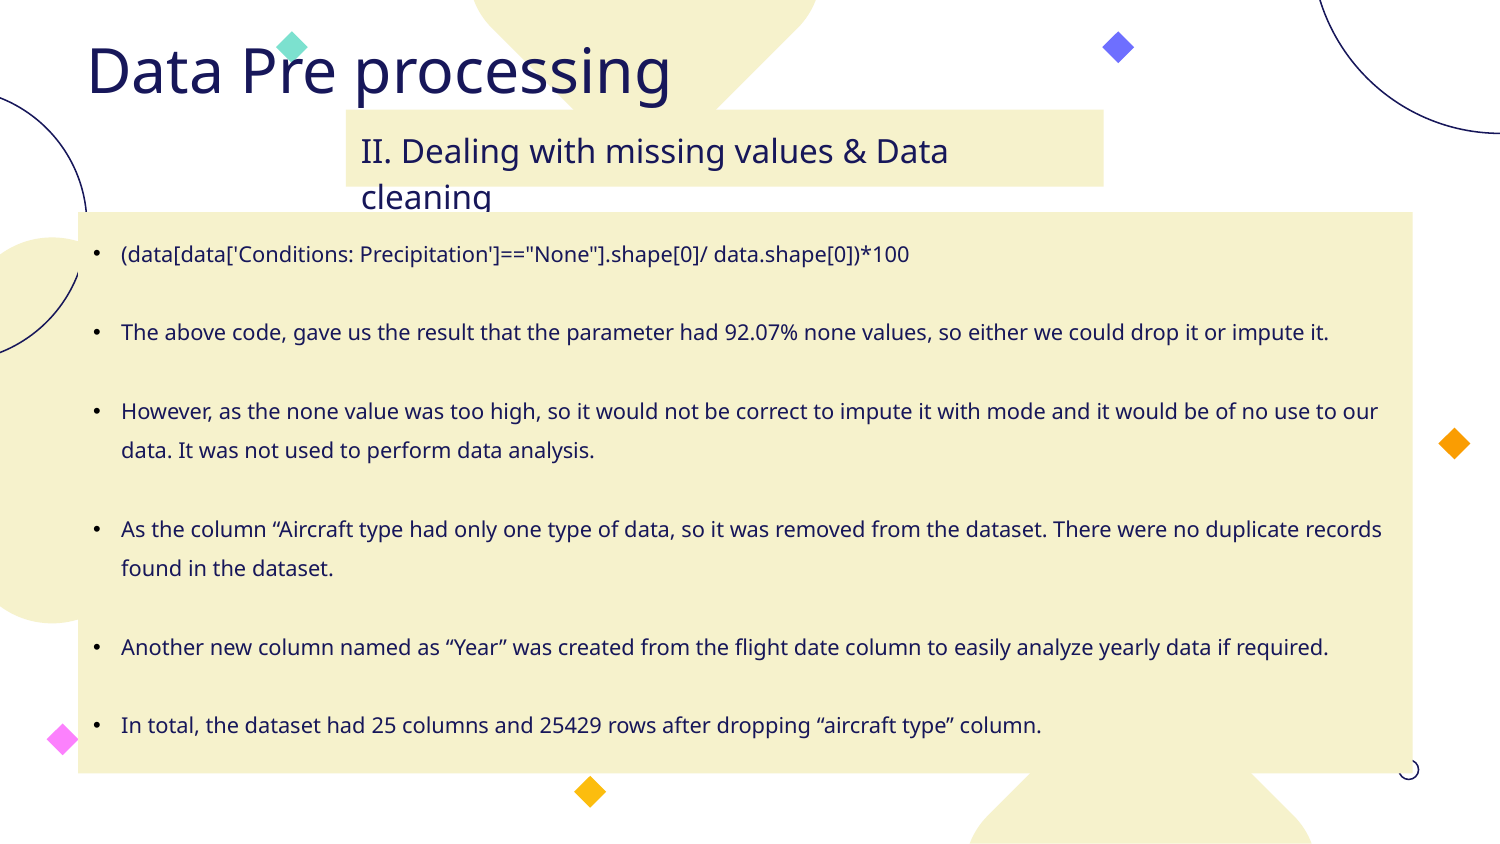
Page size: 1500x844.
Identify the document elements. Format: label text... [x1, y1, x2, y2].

text_box (data[data['Conditions: Precipitation']=="None"].shape[0]/ data.shape[0])*100 The above code, gave us the result that the parameter had 92.07% none values, so either we could drop it or impute it. However, as the none value was too high, so it would not be correct to impute it with mode and it would be of no use to our data. It was not used to perform data analysis. As the column “Aircraft type had only one type of data, so it was removed from the dataset. There were no duplicate records found in the dataset. Another new column named as “Year” was created from the flight date column to easily analyze yearly data if required. In total, the dataset had 25 columns and 25429 rows after dropping “aircraft type” column. [78, 212, 1413, 774]
text_box Data Pre processing [70, 15, 1335, 110]
subtitle II. Dealing with missing values & Data cleaning [345, 110, 1104, 187]
